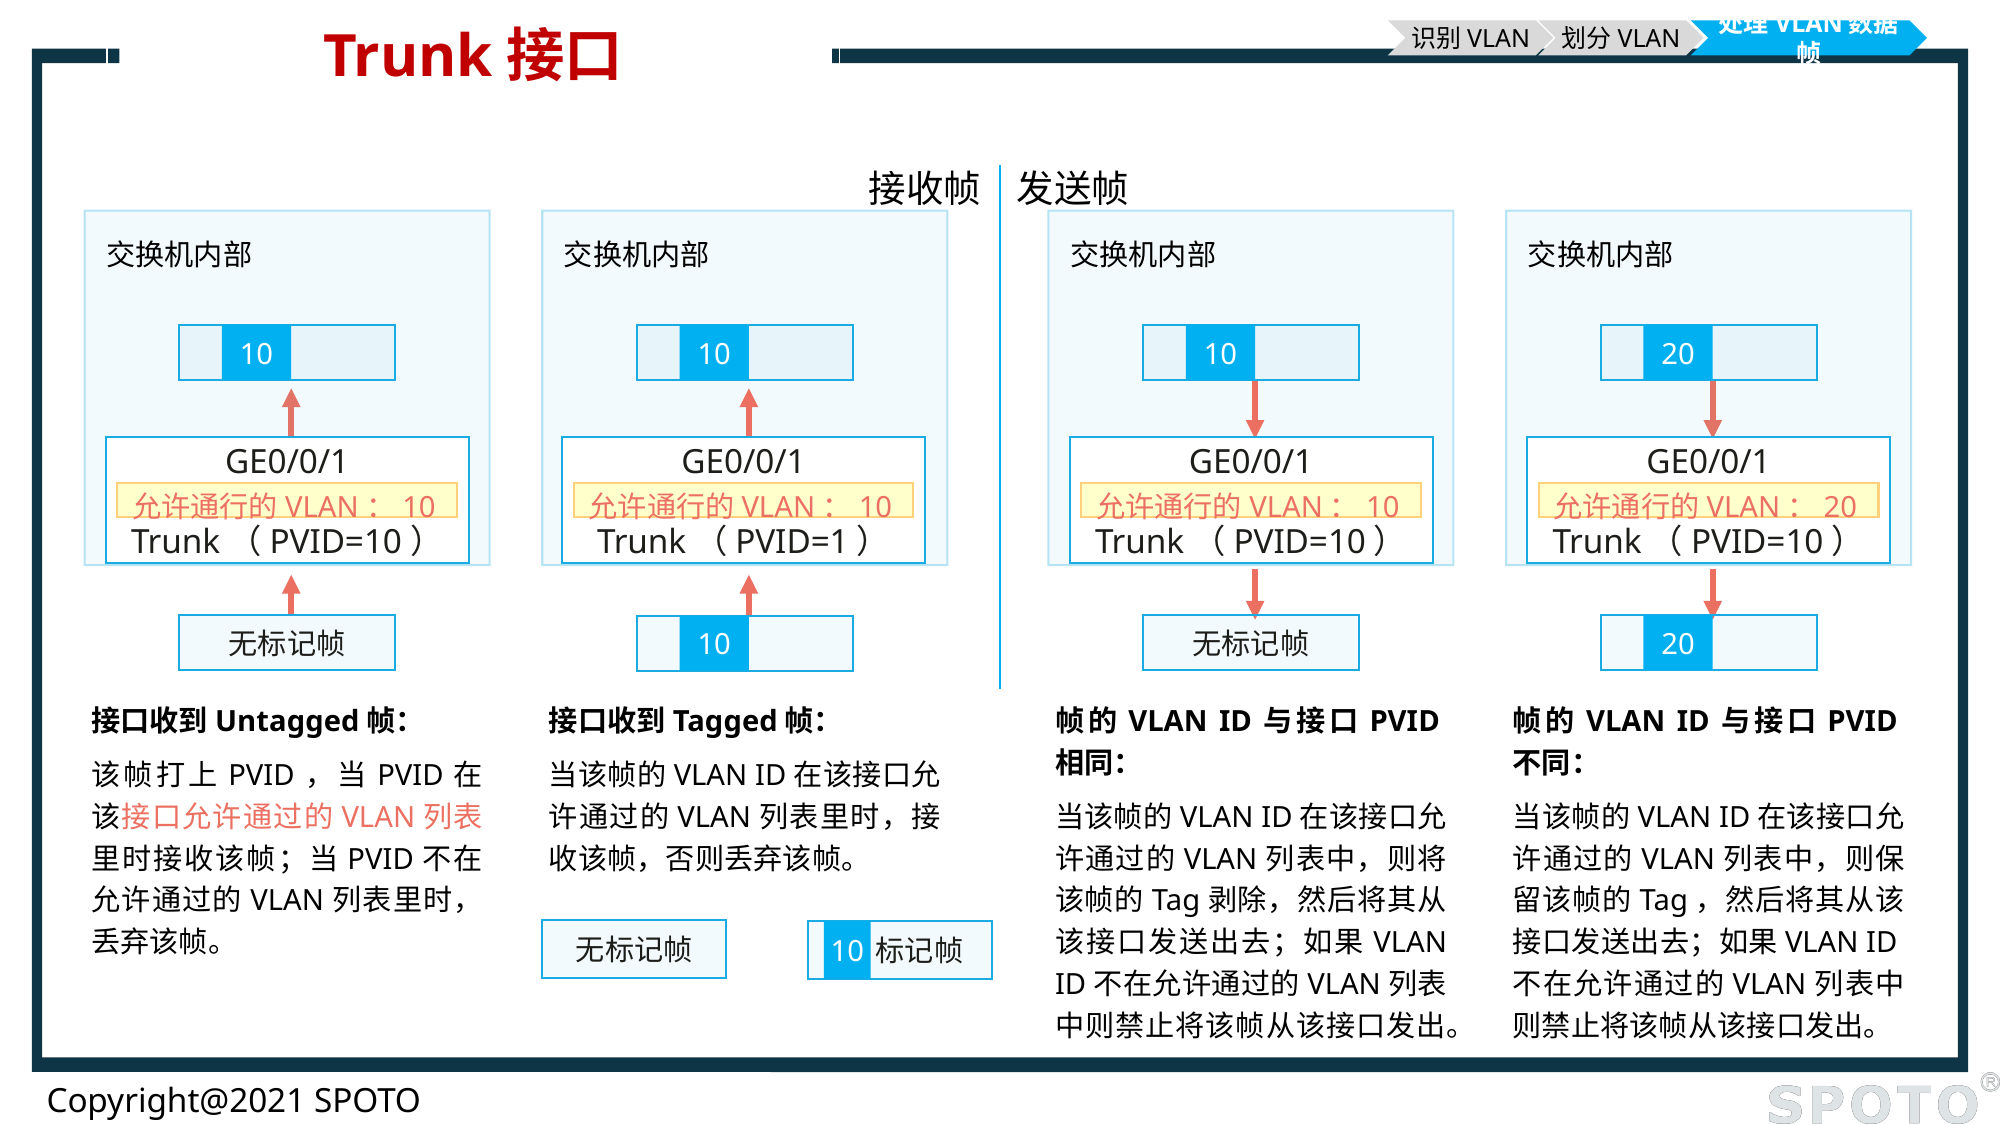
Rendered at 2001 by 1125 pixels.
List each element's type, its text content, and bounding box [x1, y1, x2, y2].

text_box 10 [679, 615, 750, 672]
text_box [1714, 615, 1817, 670]
text_box 10 [221, 324, 292, 381]
text_box 无标记帧 [1143, 615, 1360, 670]
text_box 帧的VLAN ID与接口PVID相同： 当该帧的VLAN ID在该接口允许通过的VLAN列表中，则将该帧的Tag剥除，然后将其从该接口发送出去；如果VLAN ID不在允许通过的VLAN列表中则禁止将该帧从该接口发出。 [1040, 688, 1462, 1050]
text_box [1506, 210, 1912, 566]
text_box GE0/0/1 Trunk（PVID=1） [562, 436, 926, 563]
title Trunk接口 [106, 2, 840, 112]
text_box 10 [679, 324, 750, 381]
text_box [84, 210, 490, 566]
text_box [1714, 324, 1817, 380]
text_box GE0/0/1 Trunk（PVID=10） [105, 436, 469, 563]
text_box [179, 324, 221, 380]
text_box 接收帧 [853, 157, 996, 218]
text_box [750, 324, 853, 380]
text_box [542, 919, 992, 979]
text_box [292, 324, 396, 380]
text_box 接口收到Untagged帧： 该帧打上PVID，当PVID在该接口允许通过的VLAN列表里时接收该帧；当PVID不在允许通过的VLAN列表里时，丢弃该帧。 [76, 688, 498, 966]
text_box 识别VLAN [1387, 20, 1554, 56]
text_box 20 [1642, 324, 1714, 381]
text_box 10 [1185, 324, 1256, 381]
text_box [636, 324, 679, 380]
text_box 处理VLAN数据帧 [1690, 20, 1928, 56]
text_box 允许通行的VLAN：20 [1538, 482, 1880, 518]
text_box 交换机内部 [91, 228, 268, 279]
text_box 交换机内部 [1055, 228, 1232, 279]
text_box 交换机内部 [1513, 228, 1690, 279]
text_box [1600, 615, 1642, 670]
text_box GE0/0/1 Trunk（PVID=10） [1527, 436, 1891, 563]
text_box 接口收到Tagged帧： 当该帧的VLAN ID在该接口允许通过的VLAN列表里时，接收该帧，否则丢弃该帧。 [534, 688, 956, 883]
text_box 无标记帧 [179, 615, 396, 670]
text_box [542, 210, 948, 566]
text_box [1256, 324, 1360, 380]
text_box [1600, 324, 1642, 380]
text_box 划分VLAN [1538, 20, 1704, 56]
text_box [1143, 324, 1185, 380]
text_box 发送帧 [1002, 157, 1145, 218]
text_box [750, 615, 853, 671]
text_box 20 [1642, 614, 1714, 671]
text_box 允许通行的VLAN：10 [116, 482, 458, 518]
text_box 交换机内部 [549, 228, 726, 279]
text_box GE0/0/1 Trunk（PVID=10） [1069, 436, 1433, 563]
text_box 允许通行的VLAN：10 [573, 482, 914, 518]
text_box [636, 615, 679, 671]
text_box 允许通行的VLAN：10 [1080, 482, 1422, 518]
text_box 帧的VLAN ID与接口PVID不同： 当该帧的VLAN ID在该接口允许通过的VLAN列表中，则保留该帧的Tag，然后将其从该接口发送出去；如果VLAN ID不在允许通过的VLAN列表中则禁止将该帧从该接口发出。 [1497, 688, 1920, 1050]
text_box [1048, 210, 1454, 566]
